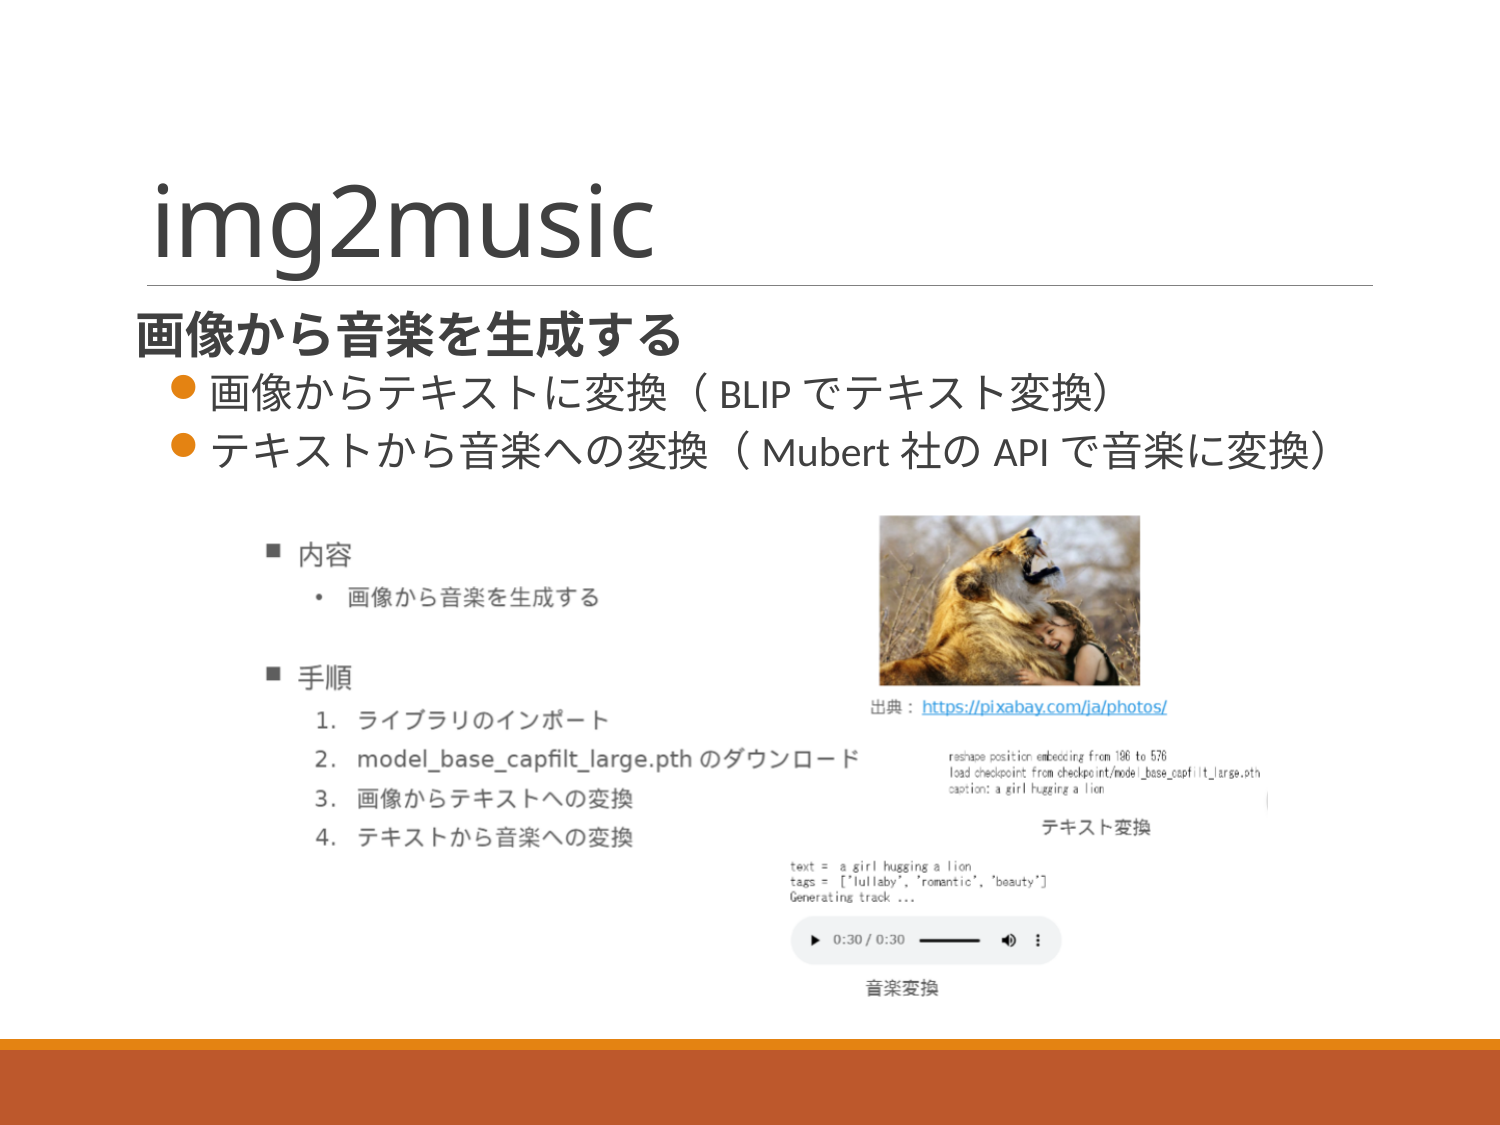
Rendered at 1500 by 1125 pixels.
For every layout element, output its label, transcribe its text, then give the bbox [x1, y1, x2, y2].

picture [242, 503, 1268, 1006]
list 画像から音楽を生成する 画像からテキストに変換（BLIPでテキスト変換） テキストから音楽への変換（Mubert社のAPIで音楽に変換） [135, 302, 1373, 963]
title img2music [135, 47, 1373, 285]
